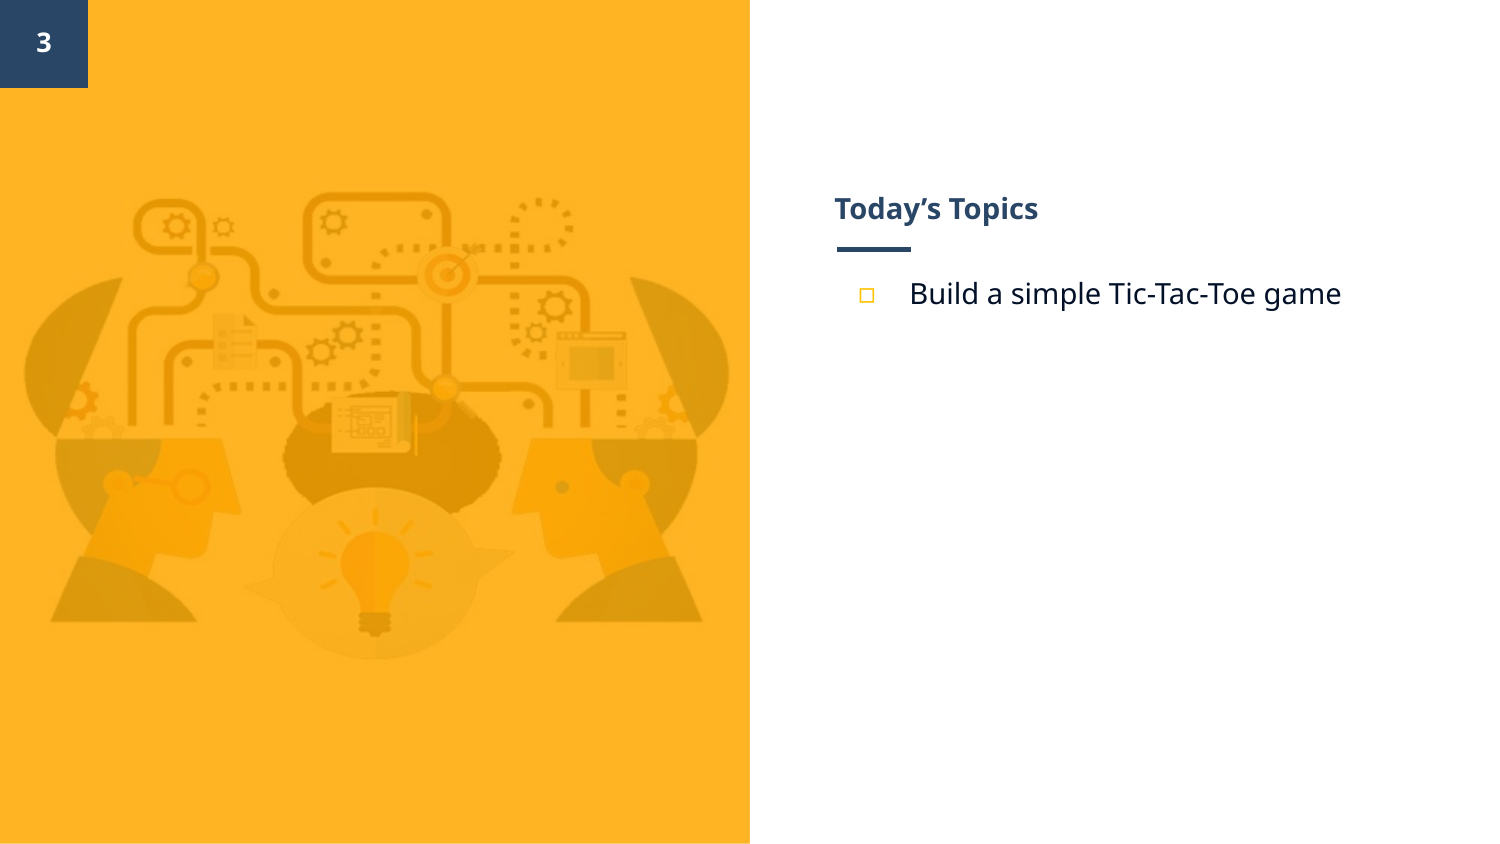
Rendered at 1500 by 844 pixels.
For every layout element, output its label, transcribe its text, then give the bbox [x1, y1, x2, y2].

slide_number ‹#› [0, 0, 89, 88]
title Today’s Topics [819, 113, 1425, 240]
list Build a simple Tic-Tac-Toe game [819, 260, 1425, 649]
